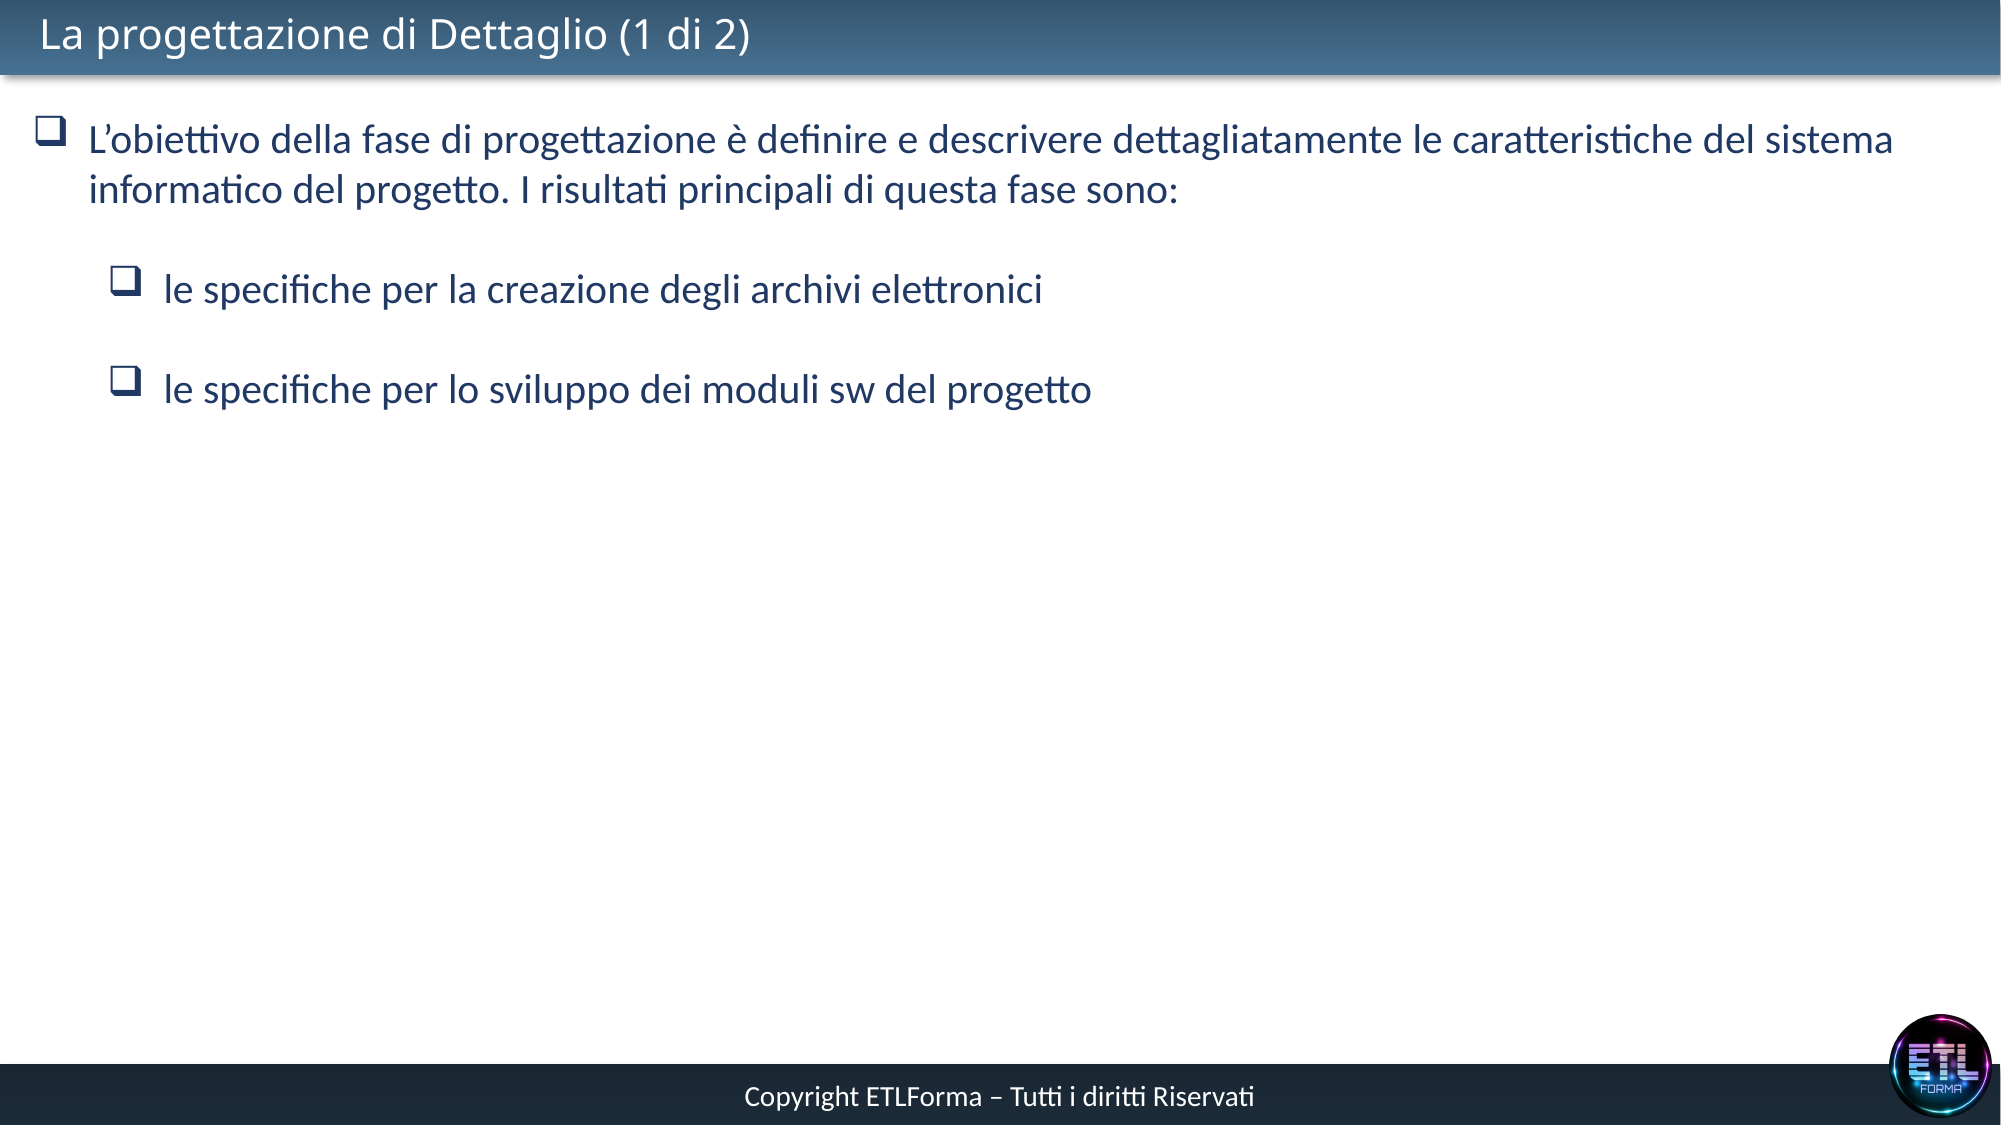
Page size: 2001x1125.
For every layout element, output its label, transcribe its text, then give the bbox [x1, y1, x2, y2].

picture [1889, 1014, 1992, 1118]
title La progettazione di Dettaglio (1 di 2) [24, 10, 1984, 63]
text_box L’obiettivo della fase di progettazione è definire e descrivere dettagliatamente le caratteristiche del sistema informatico del progetto. I risultati principali di questa fase sono: le specifiche per la creazione degli archivi elettronici le specifiche per lo sviluppo dei moduli sw del progetto [17, 103, 1910, 960]
